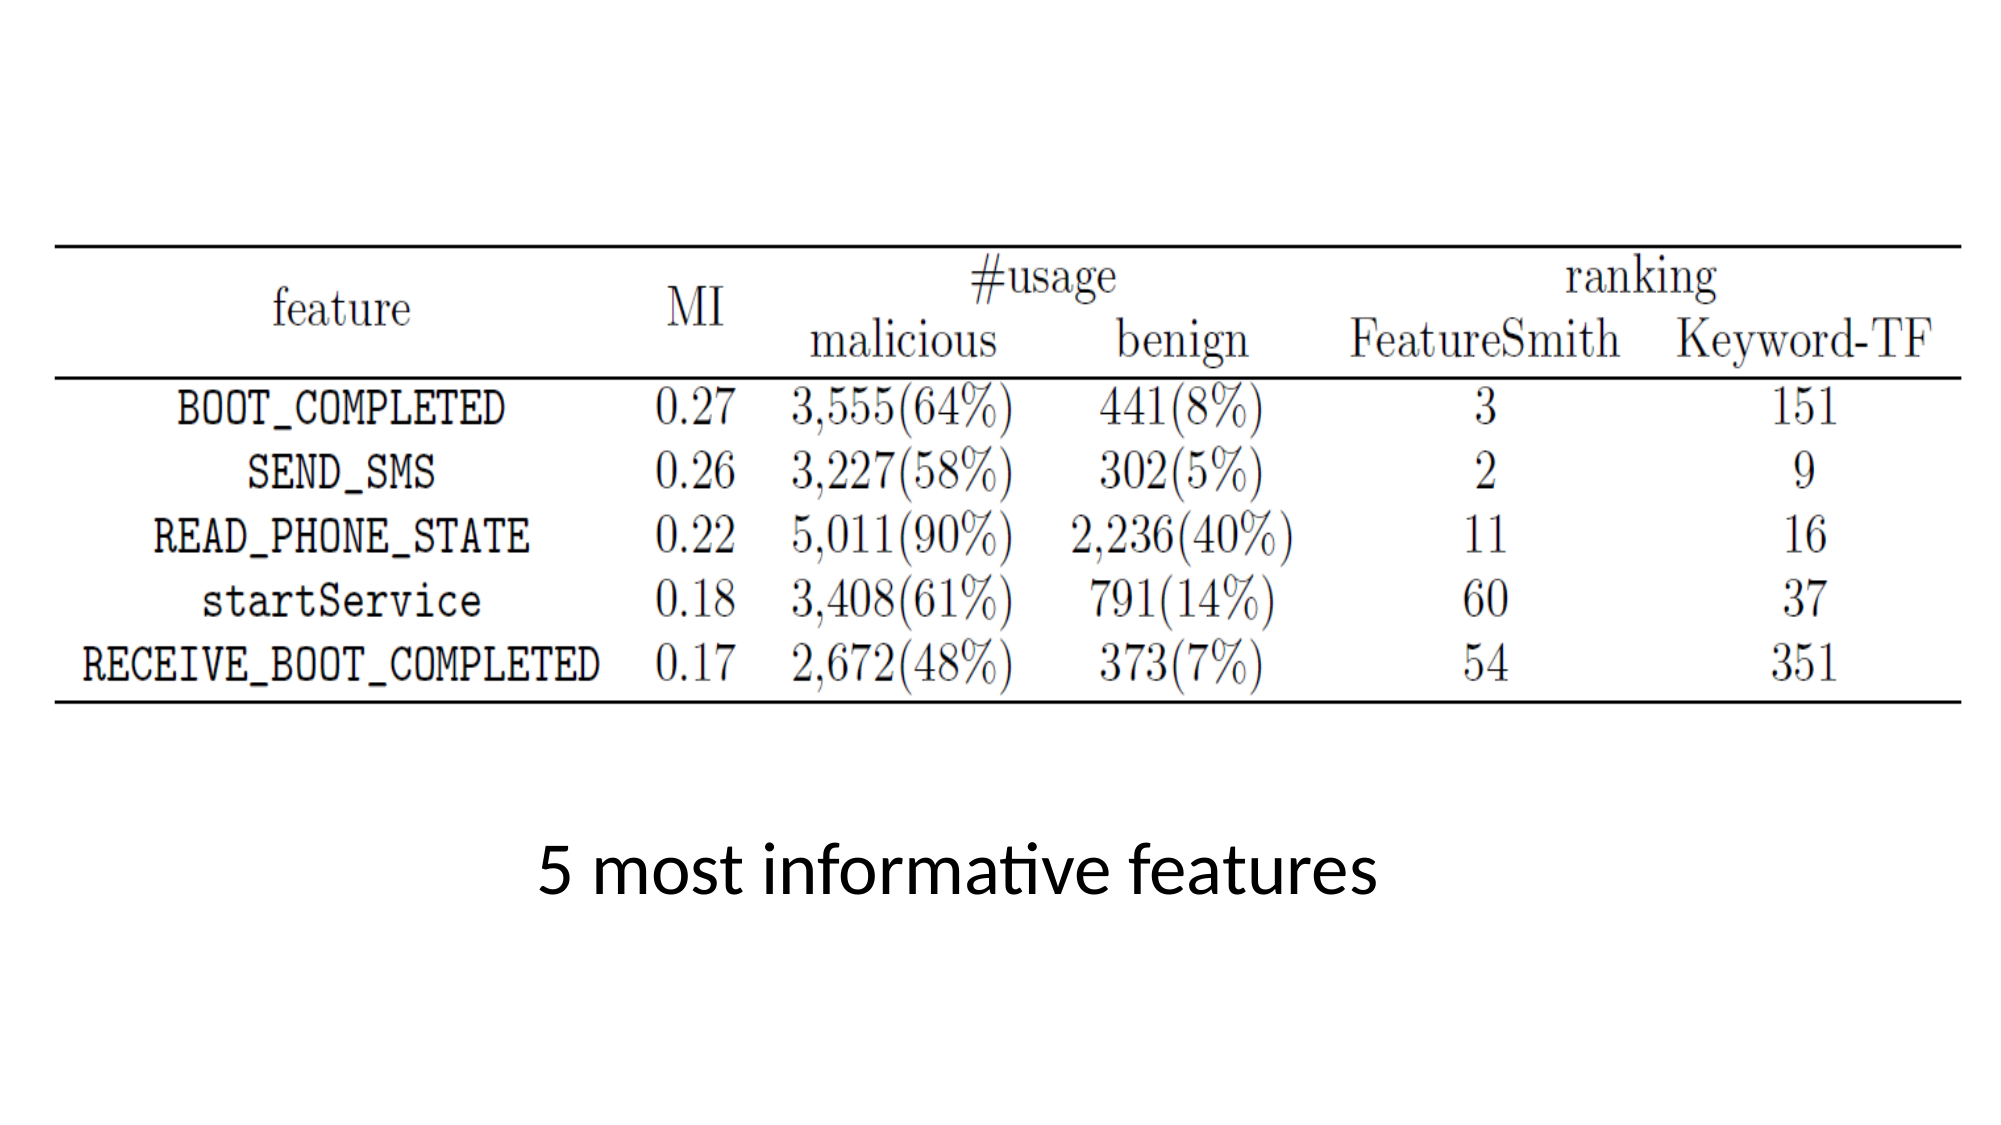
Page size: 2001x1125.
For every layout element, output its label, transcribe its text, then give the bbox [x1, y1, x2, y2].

picture [51, 237, 1972, 714]
text_box 5 most informative features [521, 811, 1394, 917]
